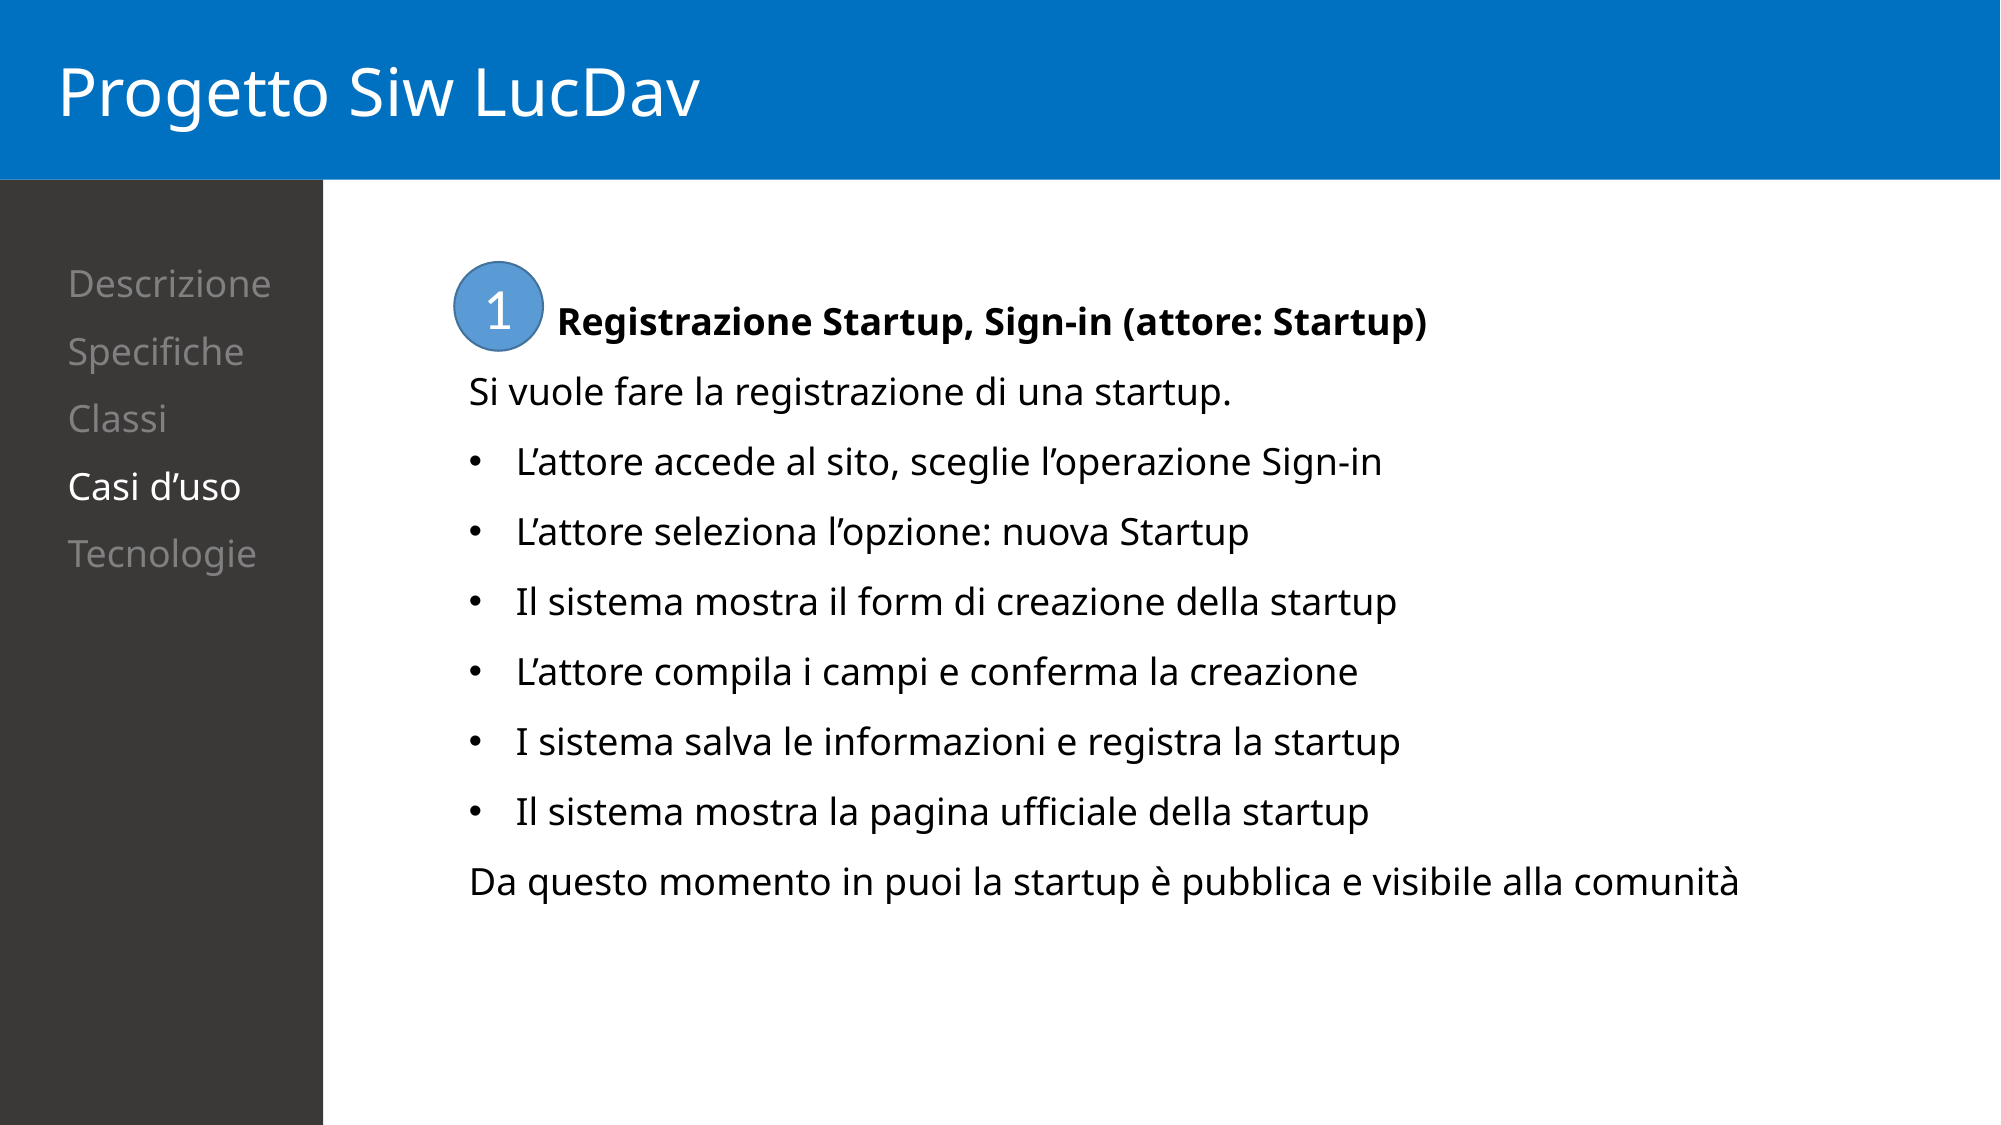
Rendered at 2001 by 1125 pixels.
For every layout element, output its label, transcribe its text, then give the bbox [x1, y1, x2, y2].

text_box Registrazione Startup, Sign-in (attore: Startup) Si vuole fare la registrazione di una startup. L’attore accede al sito, sceglie l’operazione Sign-in L’attore seleziona l’opzione: nuova Startup Il sistema mostra il form di creazione della startup L’attore compila i campi e conferma la creazione I sistema salva le informazioni e registra la startup Il sistema mostra la pagina ufficiale della startup Da questo momento in puoi la startup è pubblica e visibile alla comunità [454, 290, 1887, 910]
text_box Descrizione Specifiche Classi Casi d’uso Tecnologie [52, 230, 324, 583]
text_box Progetto Siw LucDav [0, 0, 2000, 181]
text_box [0, 181, 324, 1125]
text_box 1 [453, 260, 545, 352]
